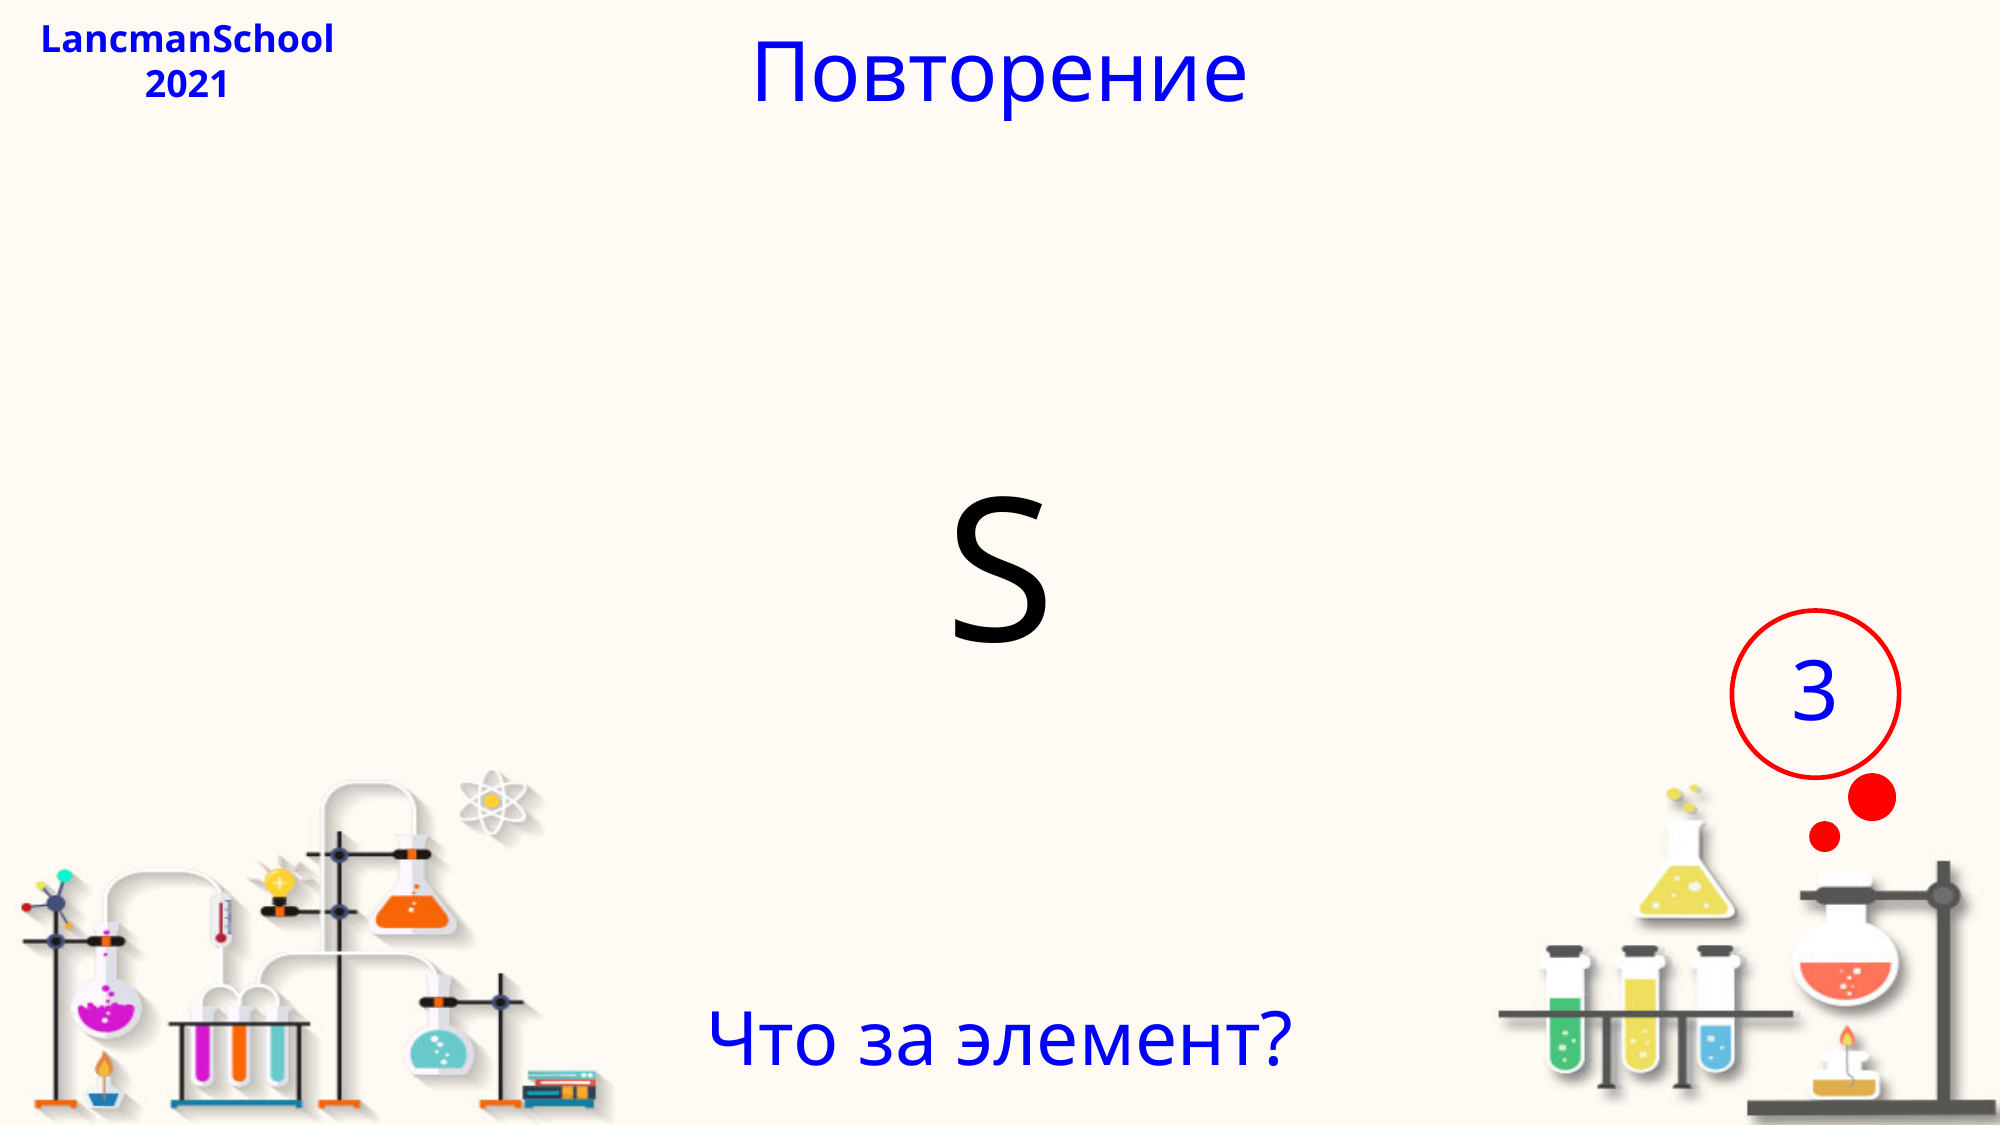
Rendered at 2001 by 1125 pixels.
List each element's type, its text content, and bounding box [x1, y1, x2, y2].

text_box [0, 0, 2000, 190]
picture [0, 190, 2000, 1125]
text_box LancmanSchool 2021 [25, 7, 351, 113]
text_box Повторение [483, 10, 1517, 126]
